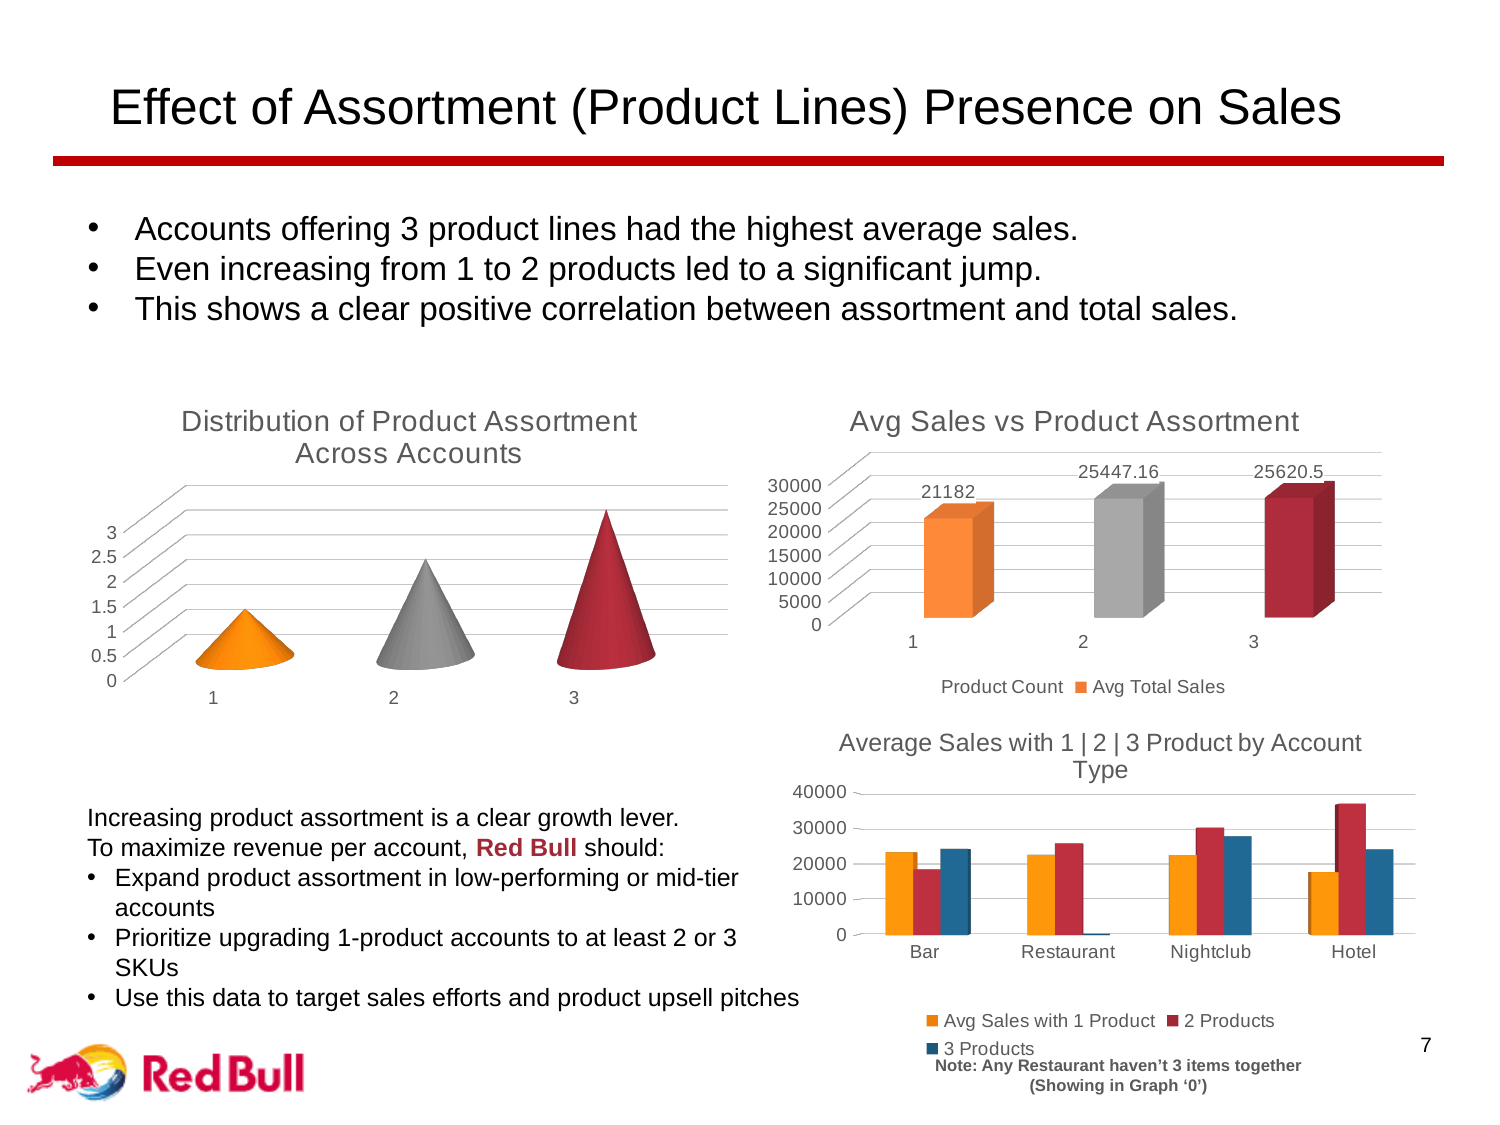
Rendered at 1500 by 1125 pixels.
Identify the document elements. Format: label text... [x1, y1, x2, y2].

text_box Accounts offering 3 product lines had the highest average sales. Even increasing from 1 to 2 products led to a significant jump. This shows a clear positive correlation between assortment and total sales. [72, 199, 1429, 335]
chart [757, 706, 1445, 1066]
text_box Note: Any Restaurant haven’t 3 items together (Showing in Graph ‘0’) [891, 1074, 1346, 1103]
text_box Increasing product assortment is a clear growth lever. To maximize revenue per account, Red Bull should: Expand product assortment in low-performing or mid-tier accounts Prioritize upgrading 1-product accounts to at least 2 or 3 SKUs Use this data to target sales efforts and product upsell pitches [72, 764, 752, 1019]
picture [17, 1035, 312, 1108]
title Effect of Assortment (Product Lines) Presence on Sales [50, 34, 1444, 175]
chart [76, 380, 1408, 717]
